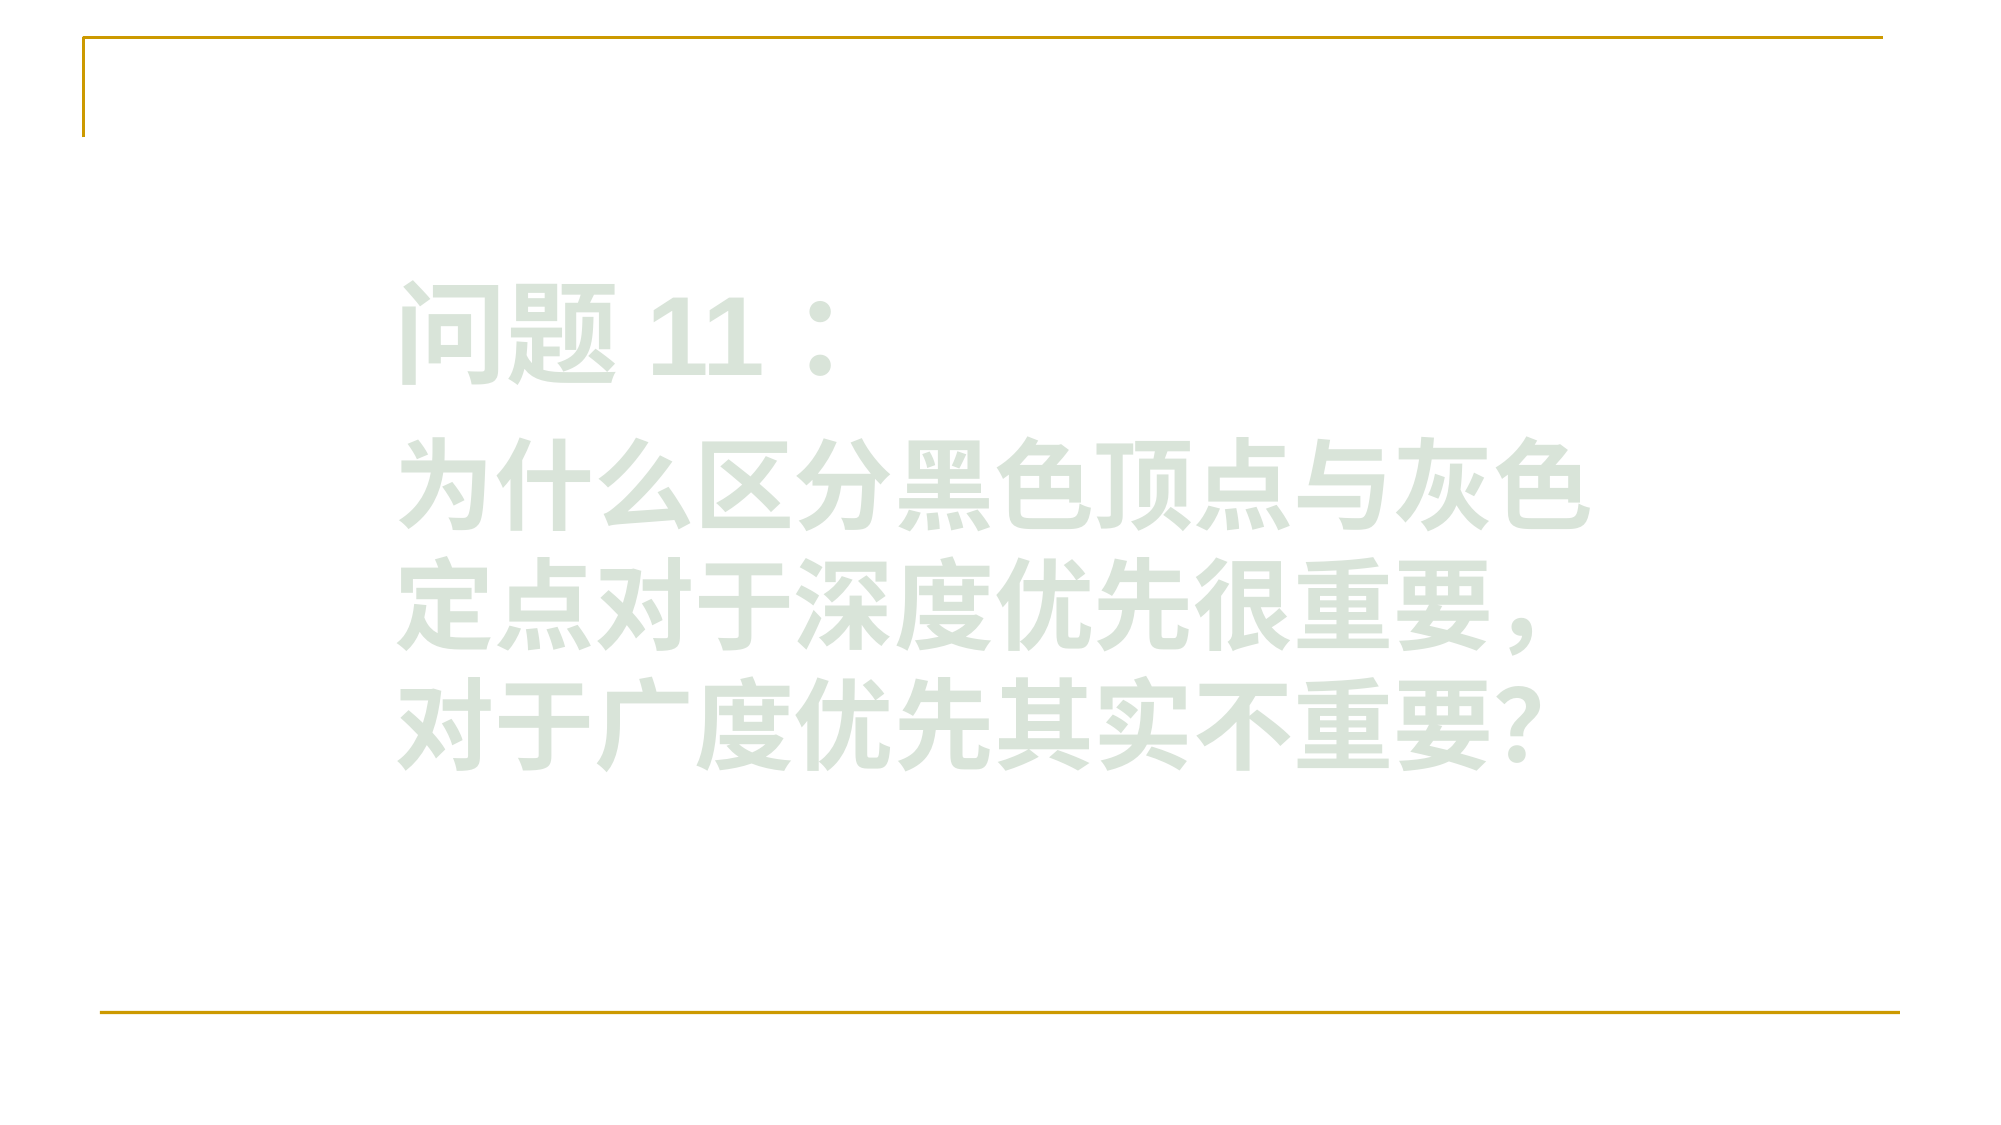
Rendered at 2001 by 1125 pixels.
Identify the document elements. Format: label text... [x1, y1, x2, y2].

text_box 问题11： 为什么区分黑色顶点与灰色定点对于深度优先很重要，对于广度优先其实不重要？ [379, 255, 1644, 790]
